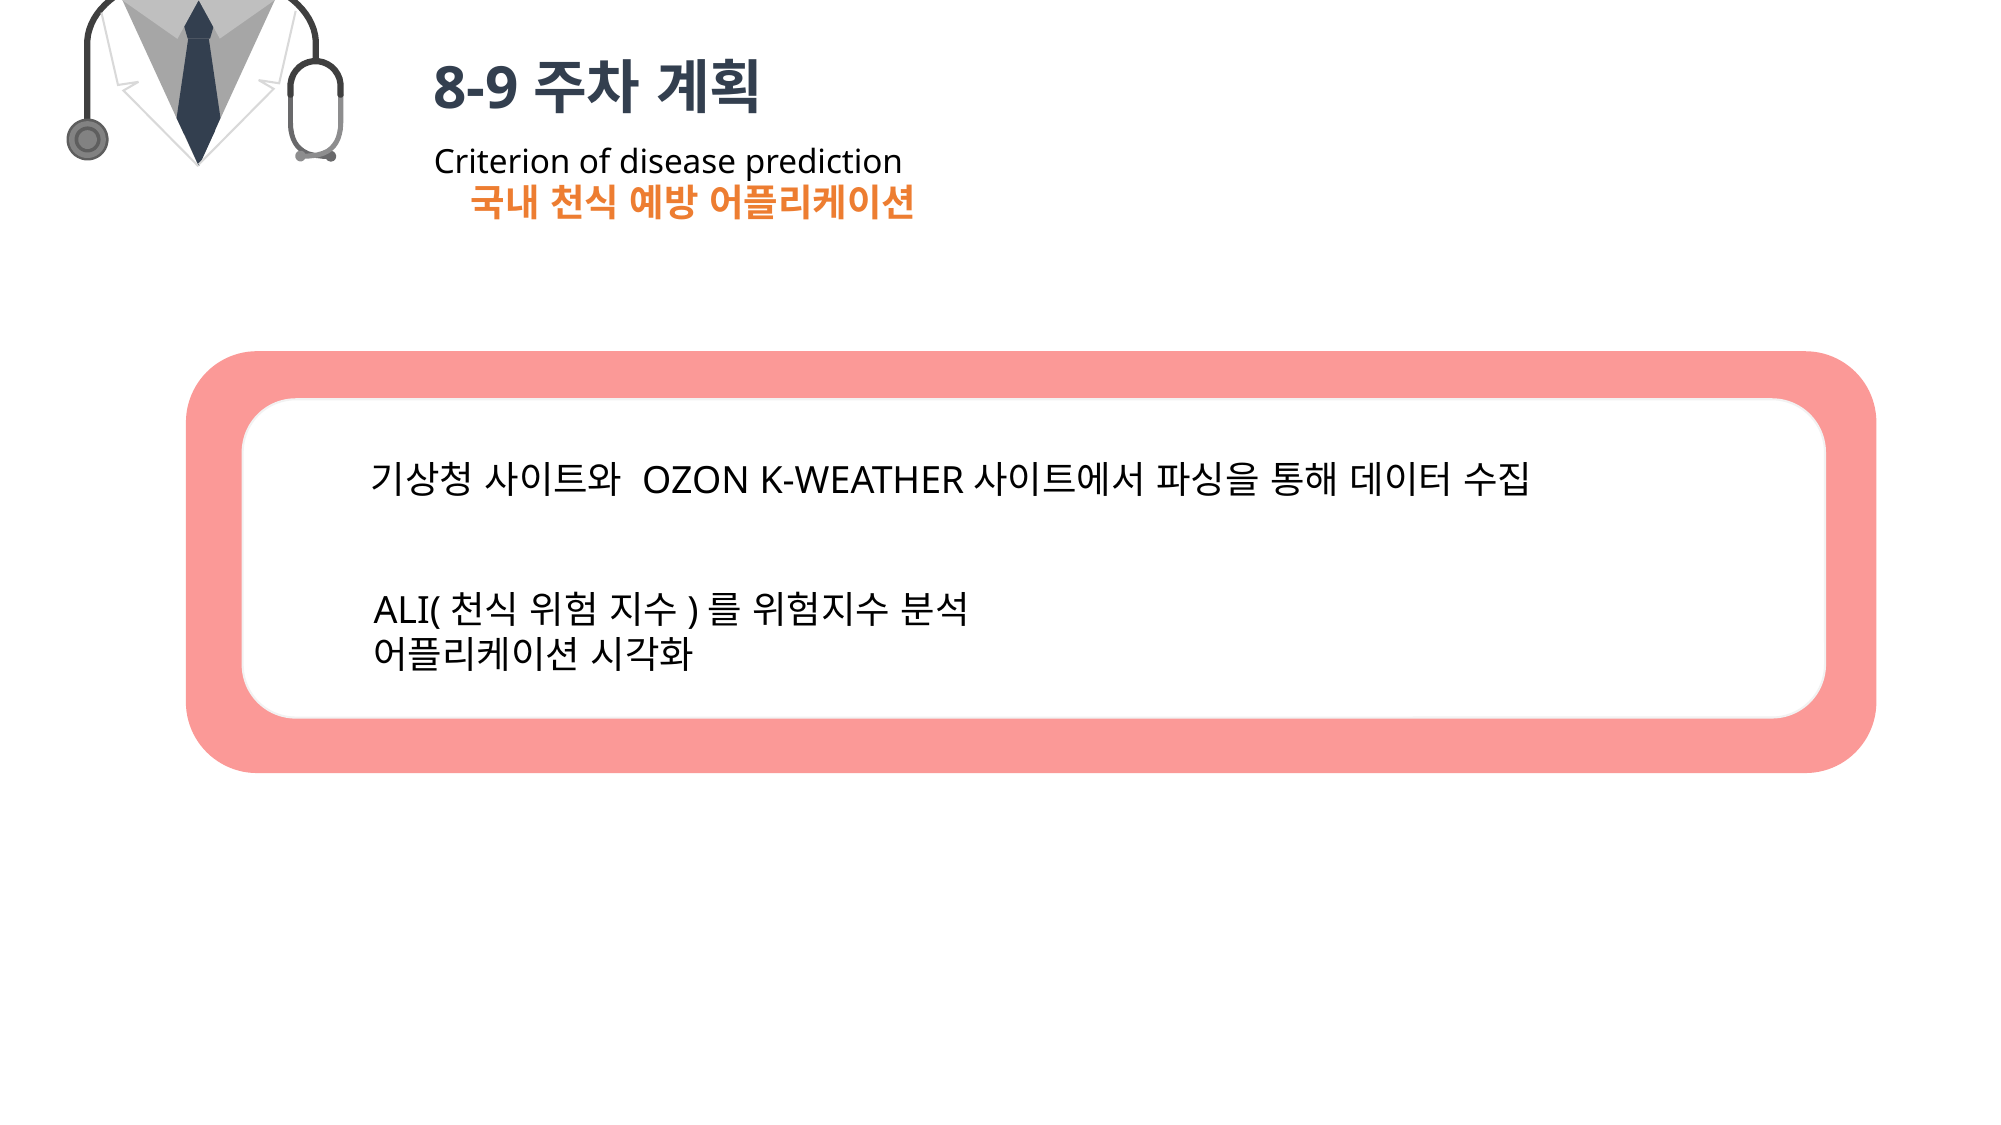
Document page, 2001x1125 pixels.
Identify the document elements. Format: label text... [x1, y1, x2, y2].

text_box ALI(천식 위험 지수)를 위험지수 분석 어플리케이션 시각화 [358, 579, 1686, 684]
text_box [66, 0, 344, 167]
text_box 8-9주차 계획 Criterion of disease prediction [419, 7, 1424, 188]
text_box [241, 398, 1827, 719]
text_box 기상청 사이트와 OZON K-WEATHER사이트에서 파싱을 통해 데이터 수집 [355, 448, 1686, 554]
text_box [185, 351, 1877, 774]
text_box 국내 천식 예방 어플리케이션 [456, 171, 932, 231]
